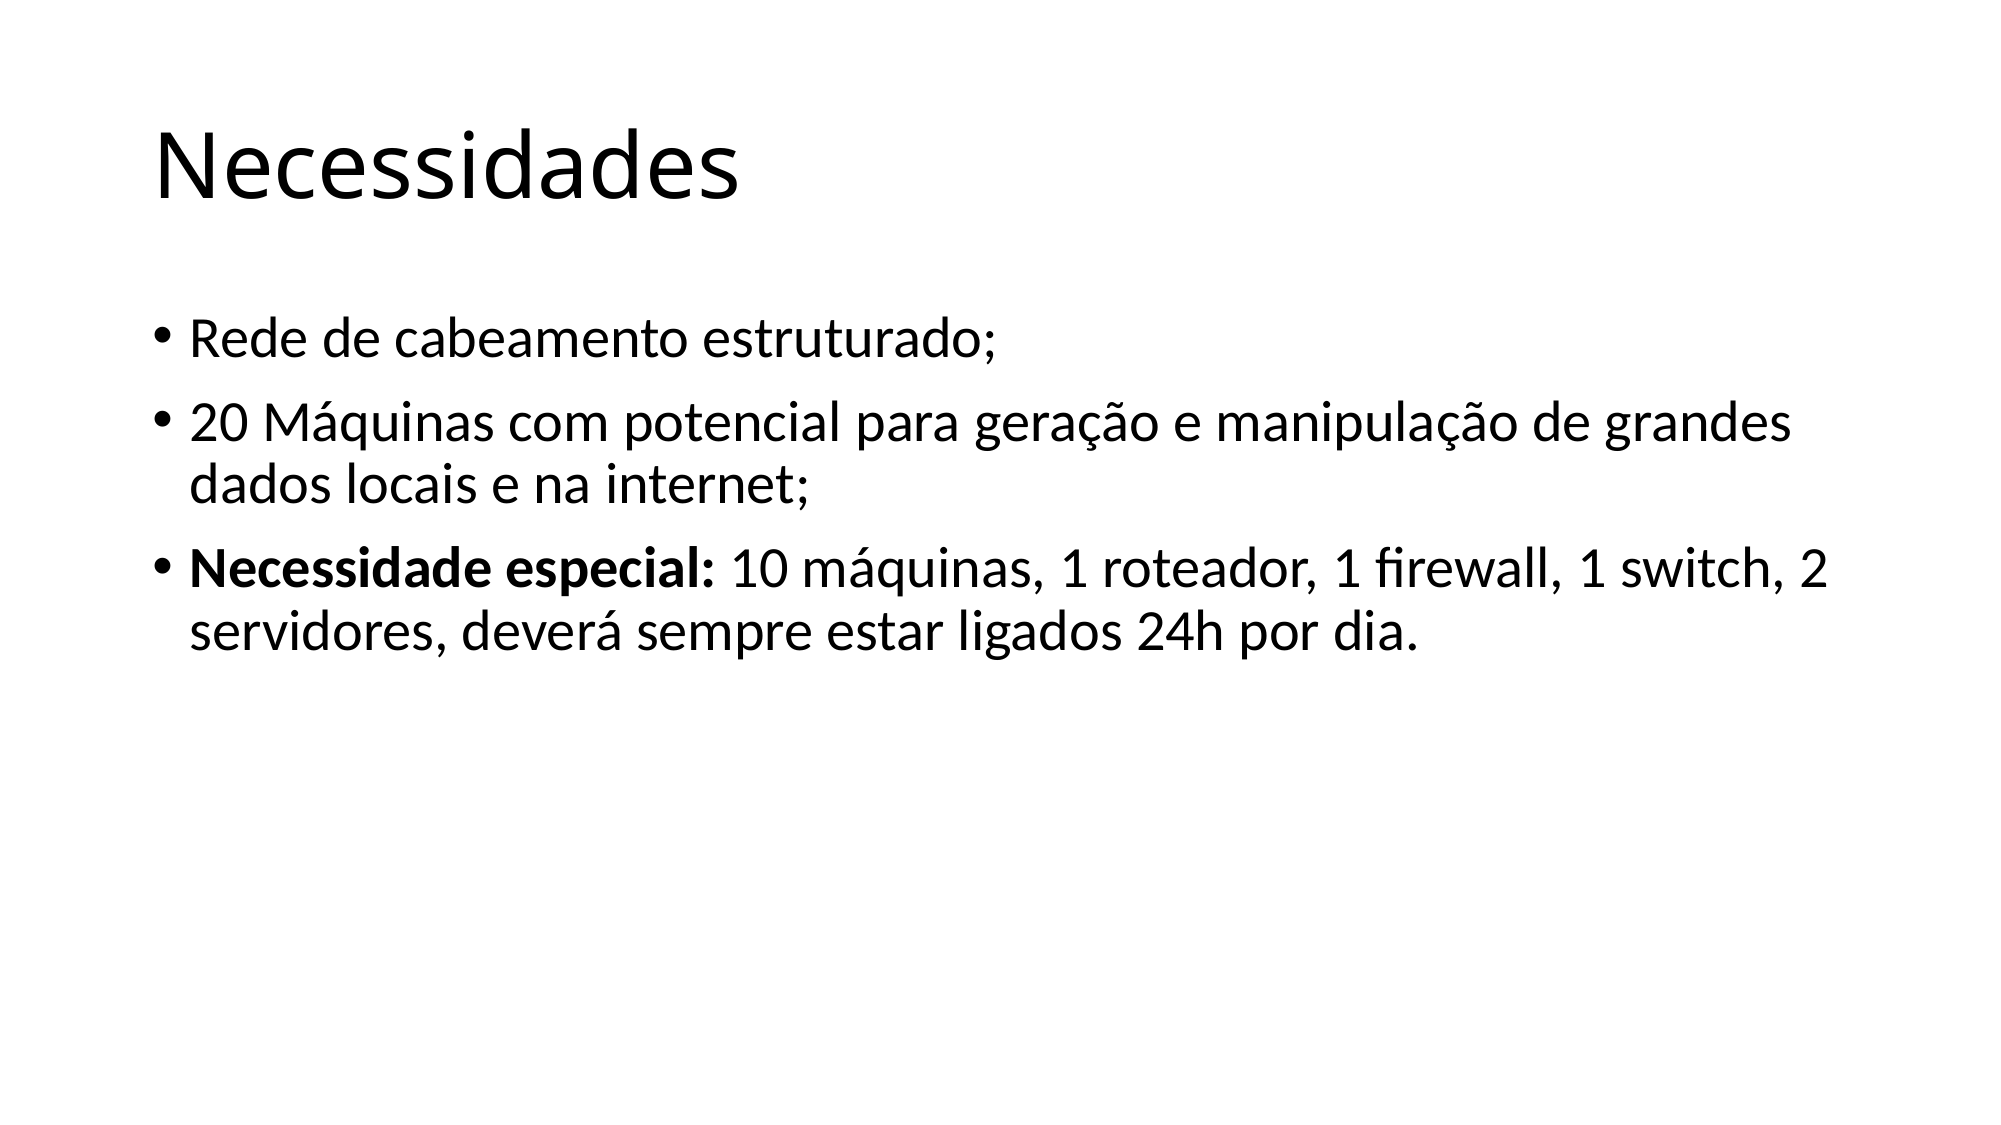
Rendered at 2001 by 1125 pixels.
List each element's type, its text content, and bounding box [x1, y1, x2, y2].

list Rede de cabeamento estruturado; 20 Máquinas com potencial para geração e manipulação de grandes dados locais e na internet; Necessidade especial: 10 máquinas, 1 roteador, 1 firewall, 1 switch, 2 servidores, deverá sempre estar ligados 24h por dia. [137, 299, 1863, 1014]
title Necessidades [137, 59, 1863, 278]
